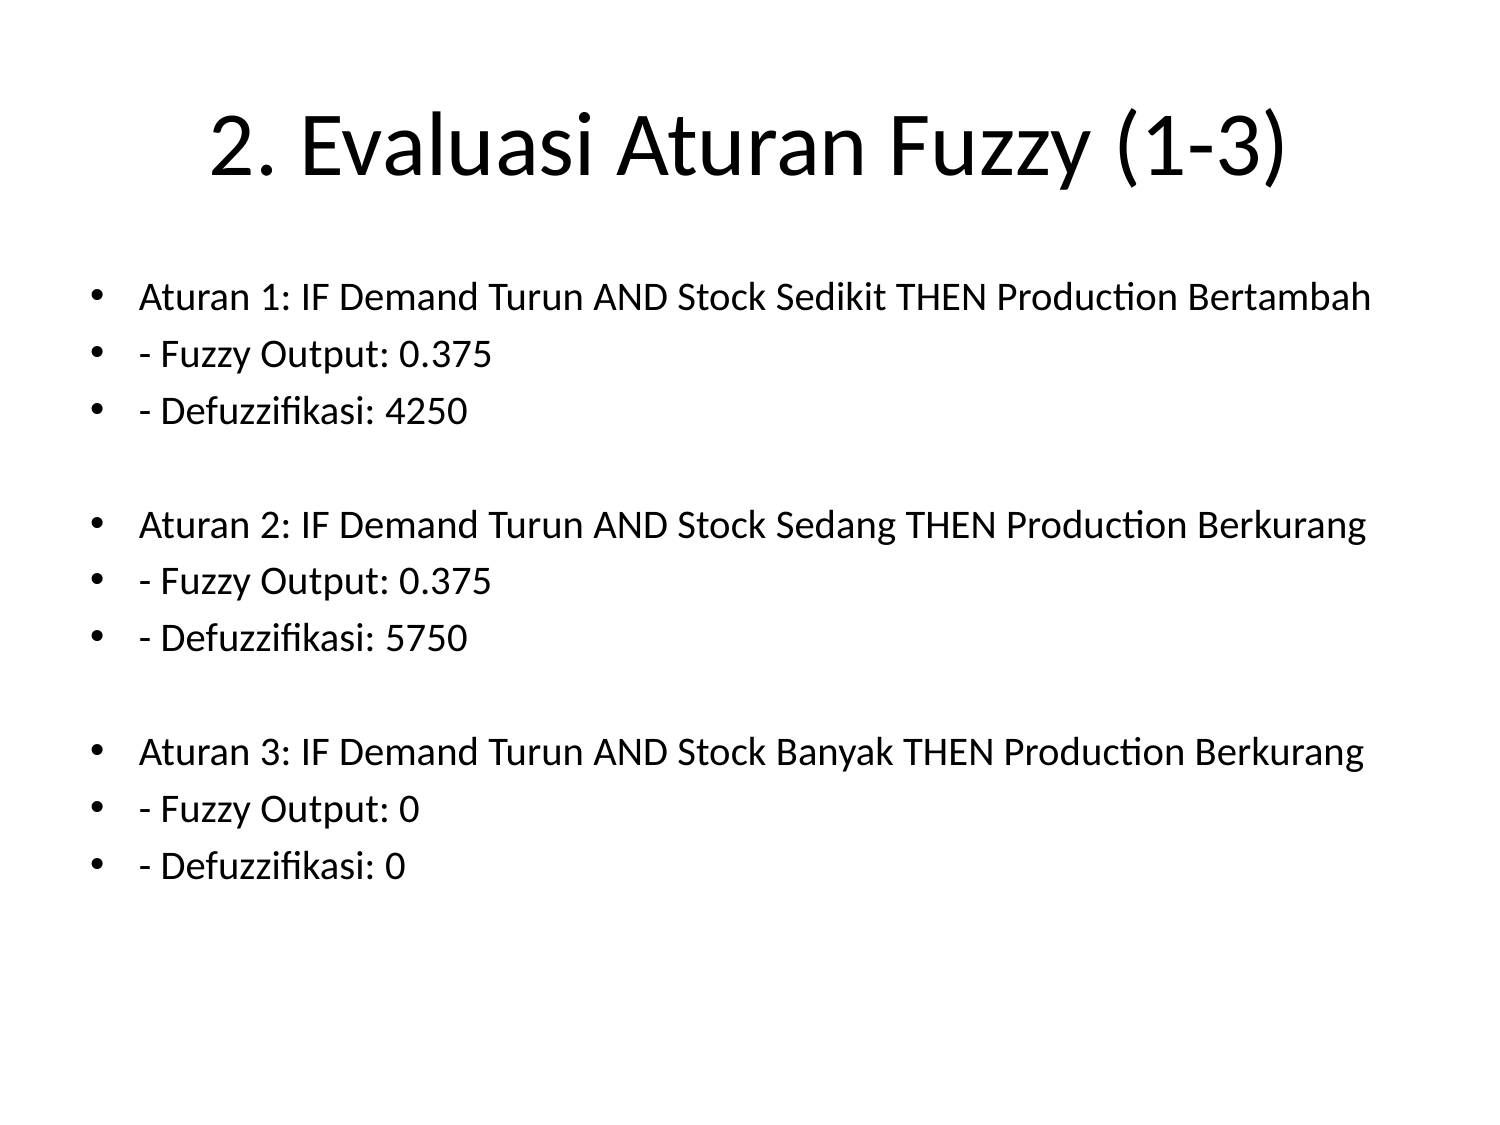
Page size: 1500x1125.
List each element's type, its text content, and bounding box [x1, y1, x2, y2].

list Aturan 1: IF Demand Turun AND Stock Sedikit THEN Production Bertambah - Fuzzy Output: 0.375 - Defuzzifikasi: 4250 Aturan 2: IF Demand Turun AND Stock Sedang THEN Production Berkurang - Fuzzy Output: 0.375 - Defuzzifikasi: 5750 Aturan 3: IF Demand Turun AND Stock Banyak THEN Production Berkurang - Fuzzy Output: 0 - Defuzzifikasi: 0 [75, 262, 1425, 1005]
title 2. Evaluasi Aturan Fuzzy (1-3) [75, 45, 1425, 233]
